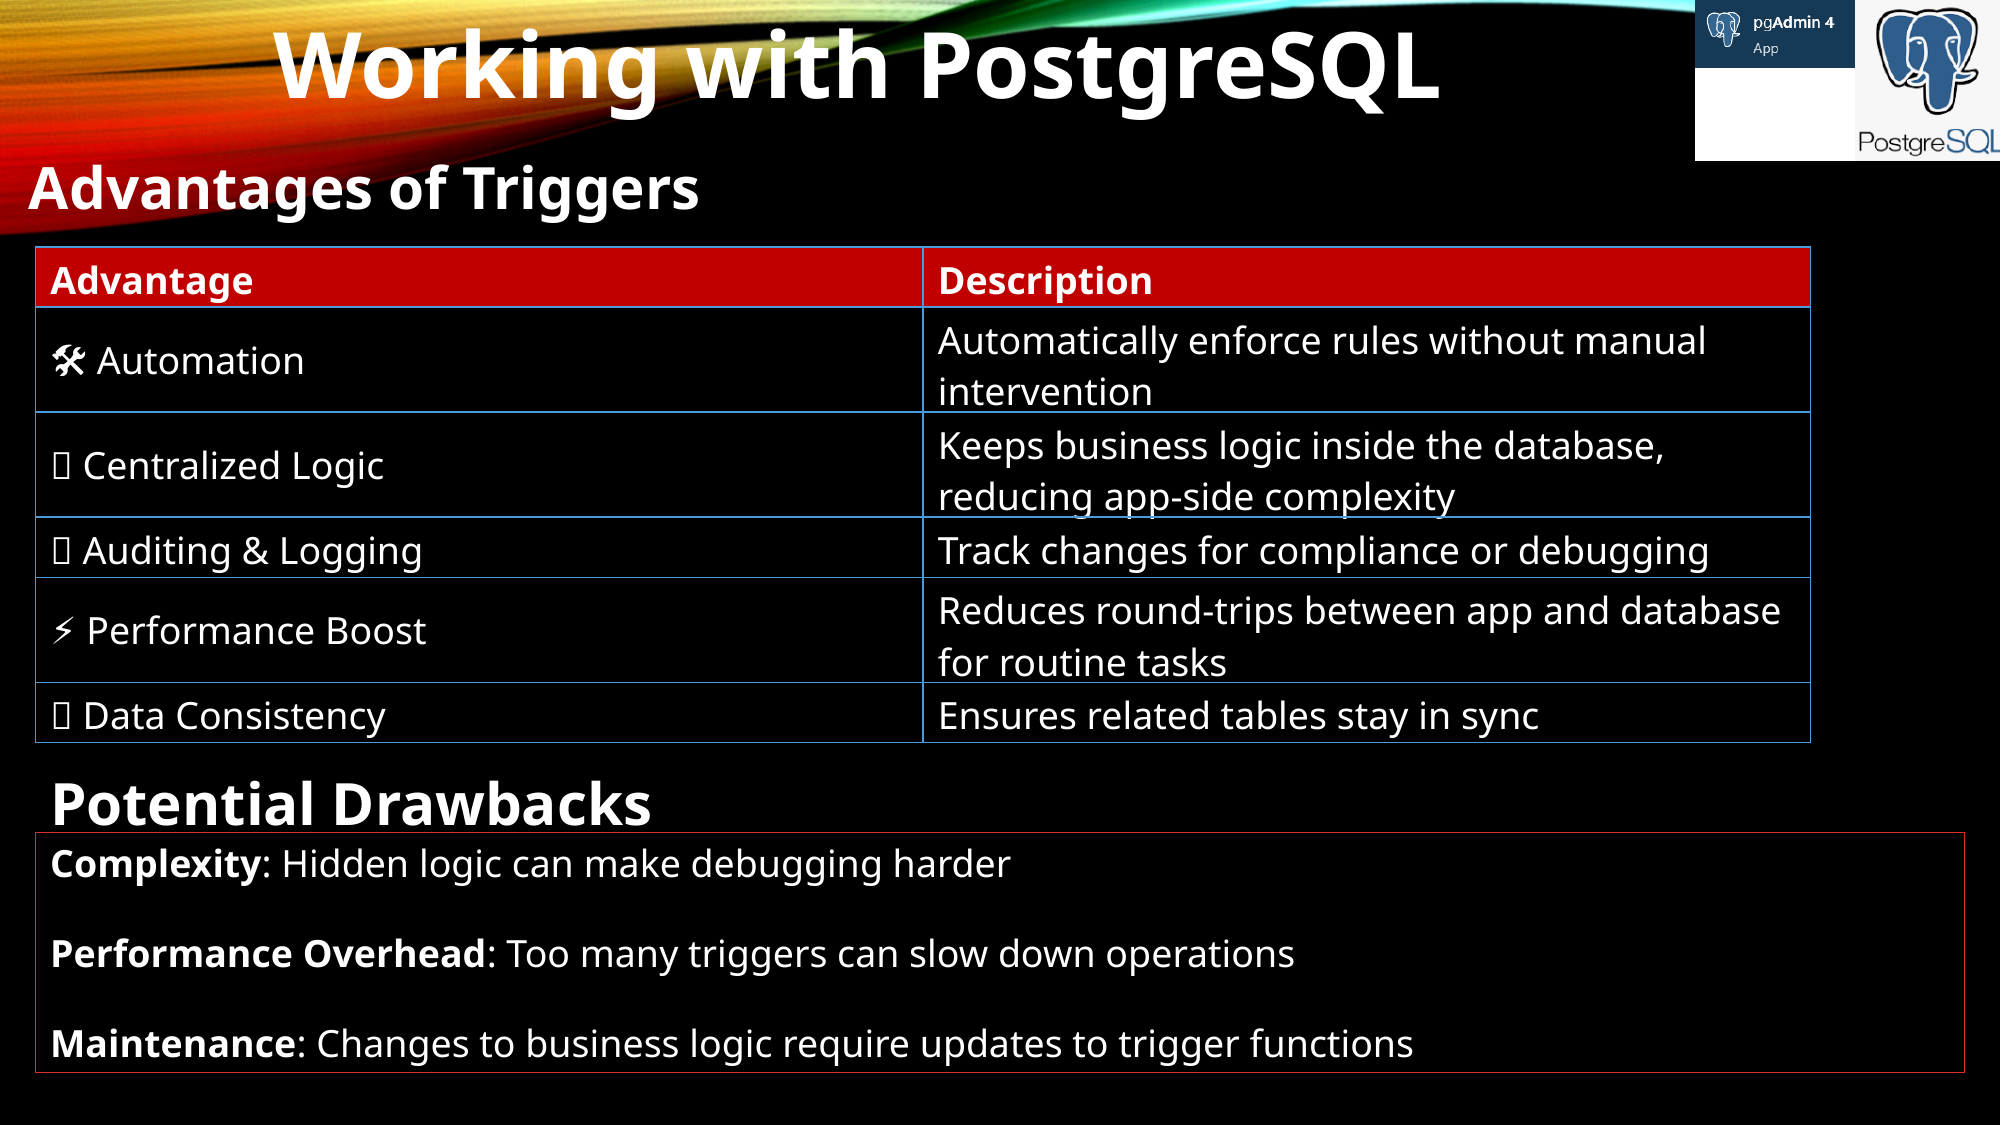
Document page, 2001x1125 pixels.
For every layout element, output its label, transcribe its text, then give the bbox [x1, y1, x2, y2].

table_header Description [924, 248, 1810, 306]
table_cell Keeps business logic inside the database, reducing app-side complexity [924, 413, 1810, 516]
text_box Complexity: Hidden logic can make debugging harder Performance Overhead: Too many triggers can slow down operations Maintenance: Changes to business logic require updates to trigger functions [35, 832, 1965, 1073]
table_cell 🔄 Data Consistency [36, 683, 922, 742]
table_header Advantage [36, 248, 922, 306]
table_cell Ensures related tables stay in sync [924, 683, 1810, 742]
text_box Potential Drawbacks [35, 759, 1039, 832]
picture [0, 0, 2000, 237]
table_cell ⚡ Performance Boost [36, 578, 922, 682]
text_box Advantages of Triggers [14, 143, 1014, 229]
table_cell Automatically enforce rules without manual intervention [924, 308, 1810, 411]
table_cell 📜 Auditing & Logging [36, 518, 922, 577]
text_box Working with PostgreSQL [0, 0, 1694, 125]
table_cell Track changes for compliance or debugging [924, 518, 1810, 577]
table_cell 🛠 Automation [36, 308, 922, 411]
table_cell Reduces round-trips between app and database for routine tasks [924, 578, 1810, 682]
table_cell 🧩 Centralized Logic [36, 413, 922, 516]
